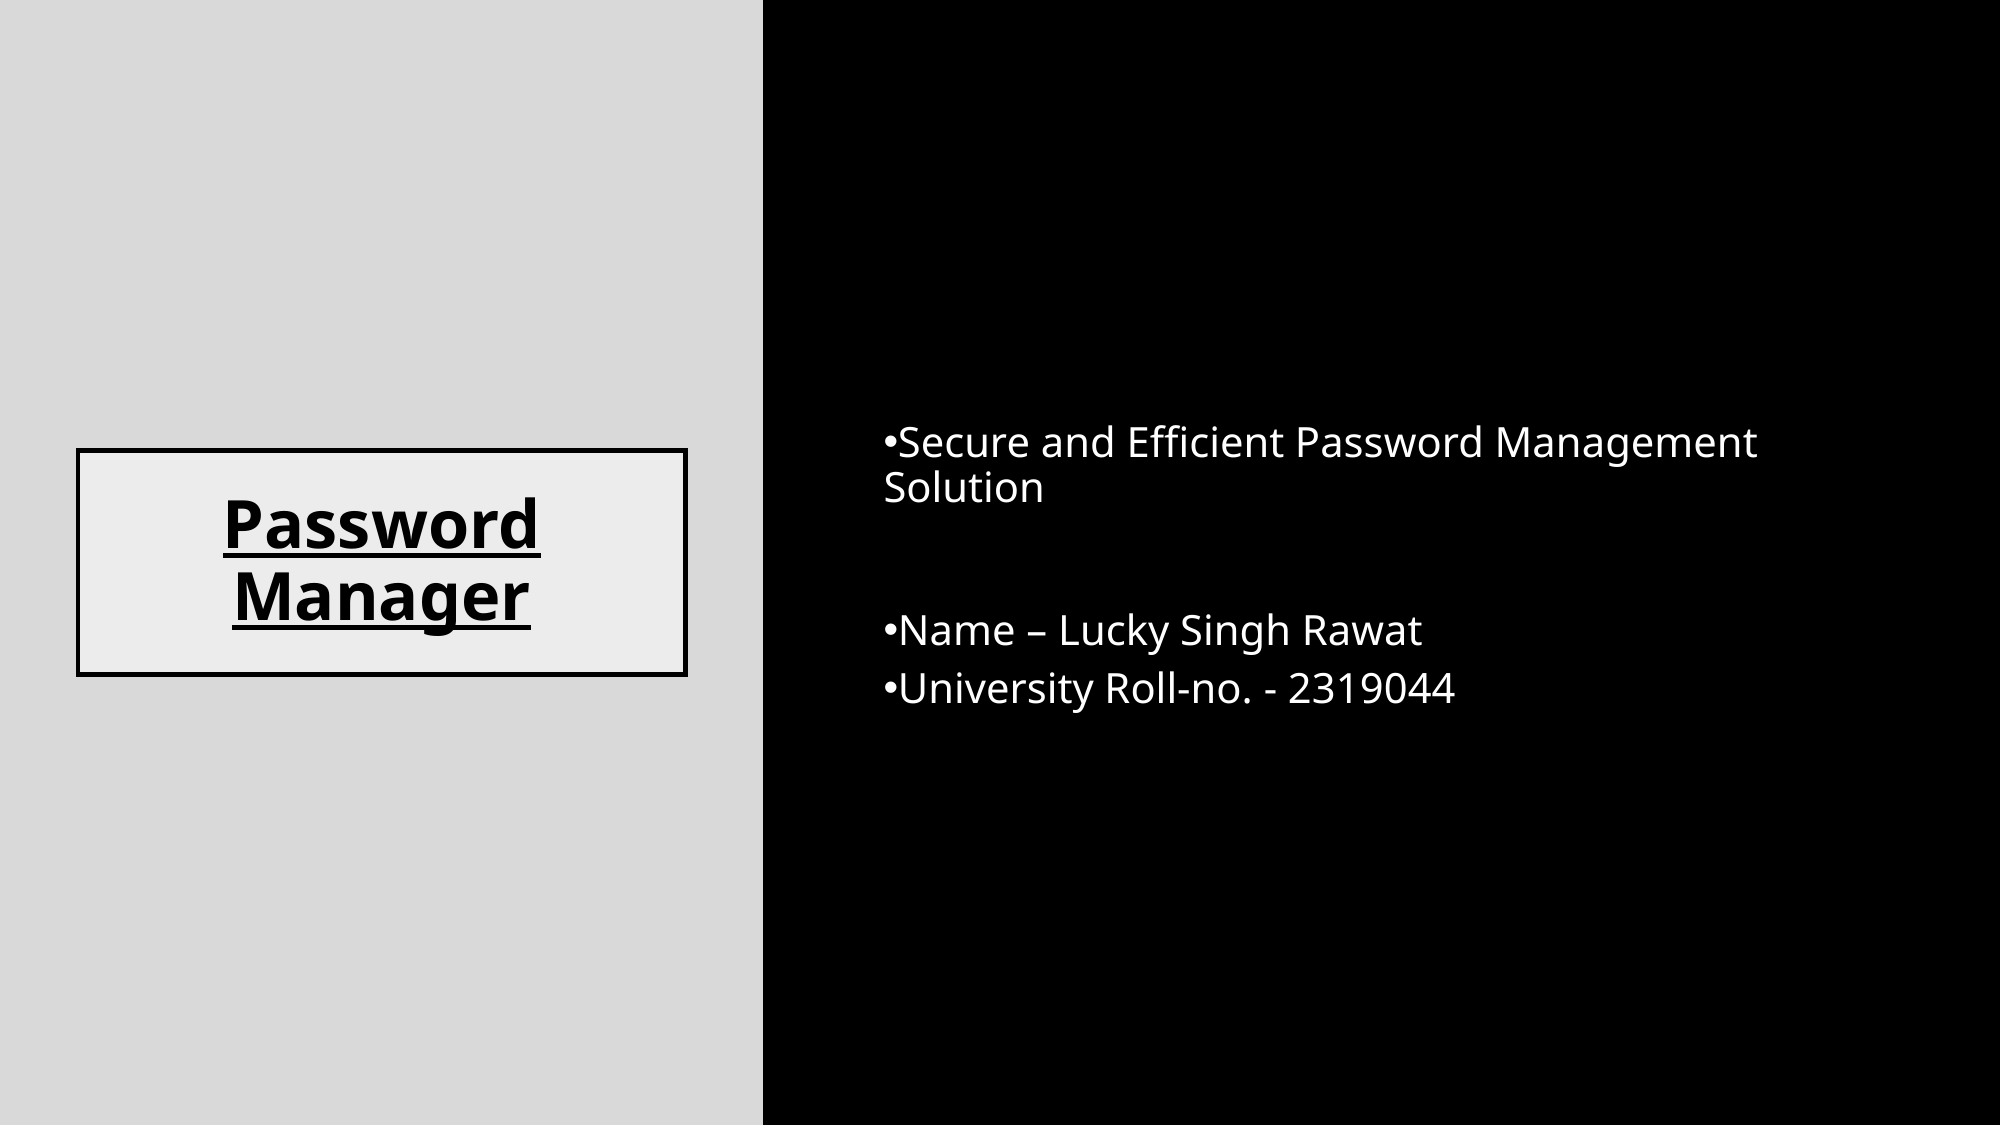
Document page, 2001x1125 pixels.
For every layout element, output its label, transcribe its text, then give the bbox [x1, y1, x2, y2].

title Password Manager [78, 450, 686, 675]
text_box [0, 0, 762, 1125]
subtitle Secure and Efficient Password Management Solution [868, 104, 1861, 519]
text_box [762, 0, 2000, 1125]
text_box Name – Lucky Singh Rawat University Roll-no. - 2319044 [868, 602, 1863, 1014]
